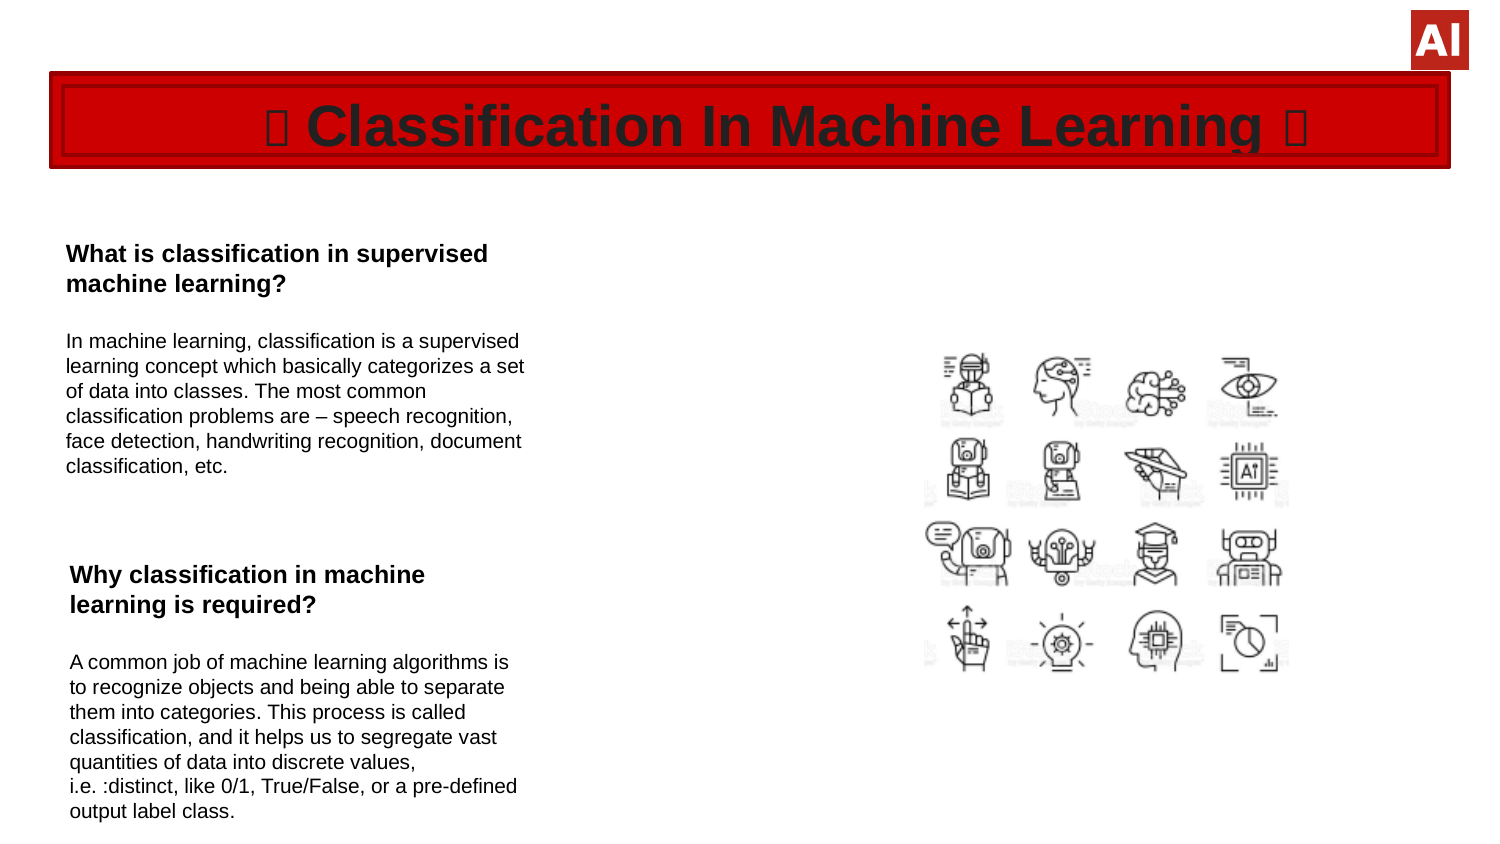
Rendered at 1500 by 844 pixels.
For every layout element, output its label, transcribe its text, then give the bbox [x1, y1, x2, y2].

title  Classification In Machine Learning  [65, 88, 1435, 153]
text_box Why classification in machine learning is required? A common job of machine learning algorithms is to recognize objects and being able to separate them into categories. This process is called classification, and it helps us to segregate vast quantities of data into discrete values, i.e. :distinct, like 0/1, True/False, or a pre-defined output label class. [54, 551, 545, 831]
text_box [49, 72, 1451, 169]
picture [924, 352, 1289, 681]
picture [1411, 10, 1469, 70]
text_box What is classification in supervised machine learning? In machine learning, classification is a supervised learning concept which basically categorizes a set of data into classes. The most common classification problems are – speech recognition, face detection, handwriting recognition, document classification, etc. [51, 230, 545, 485]
